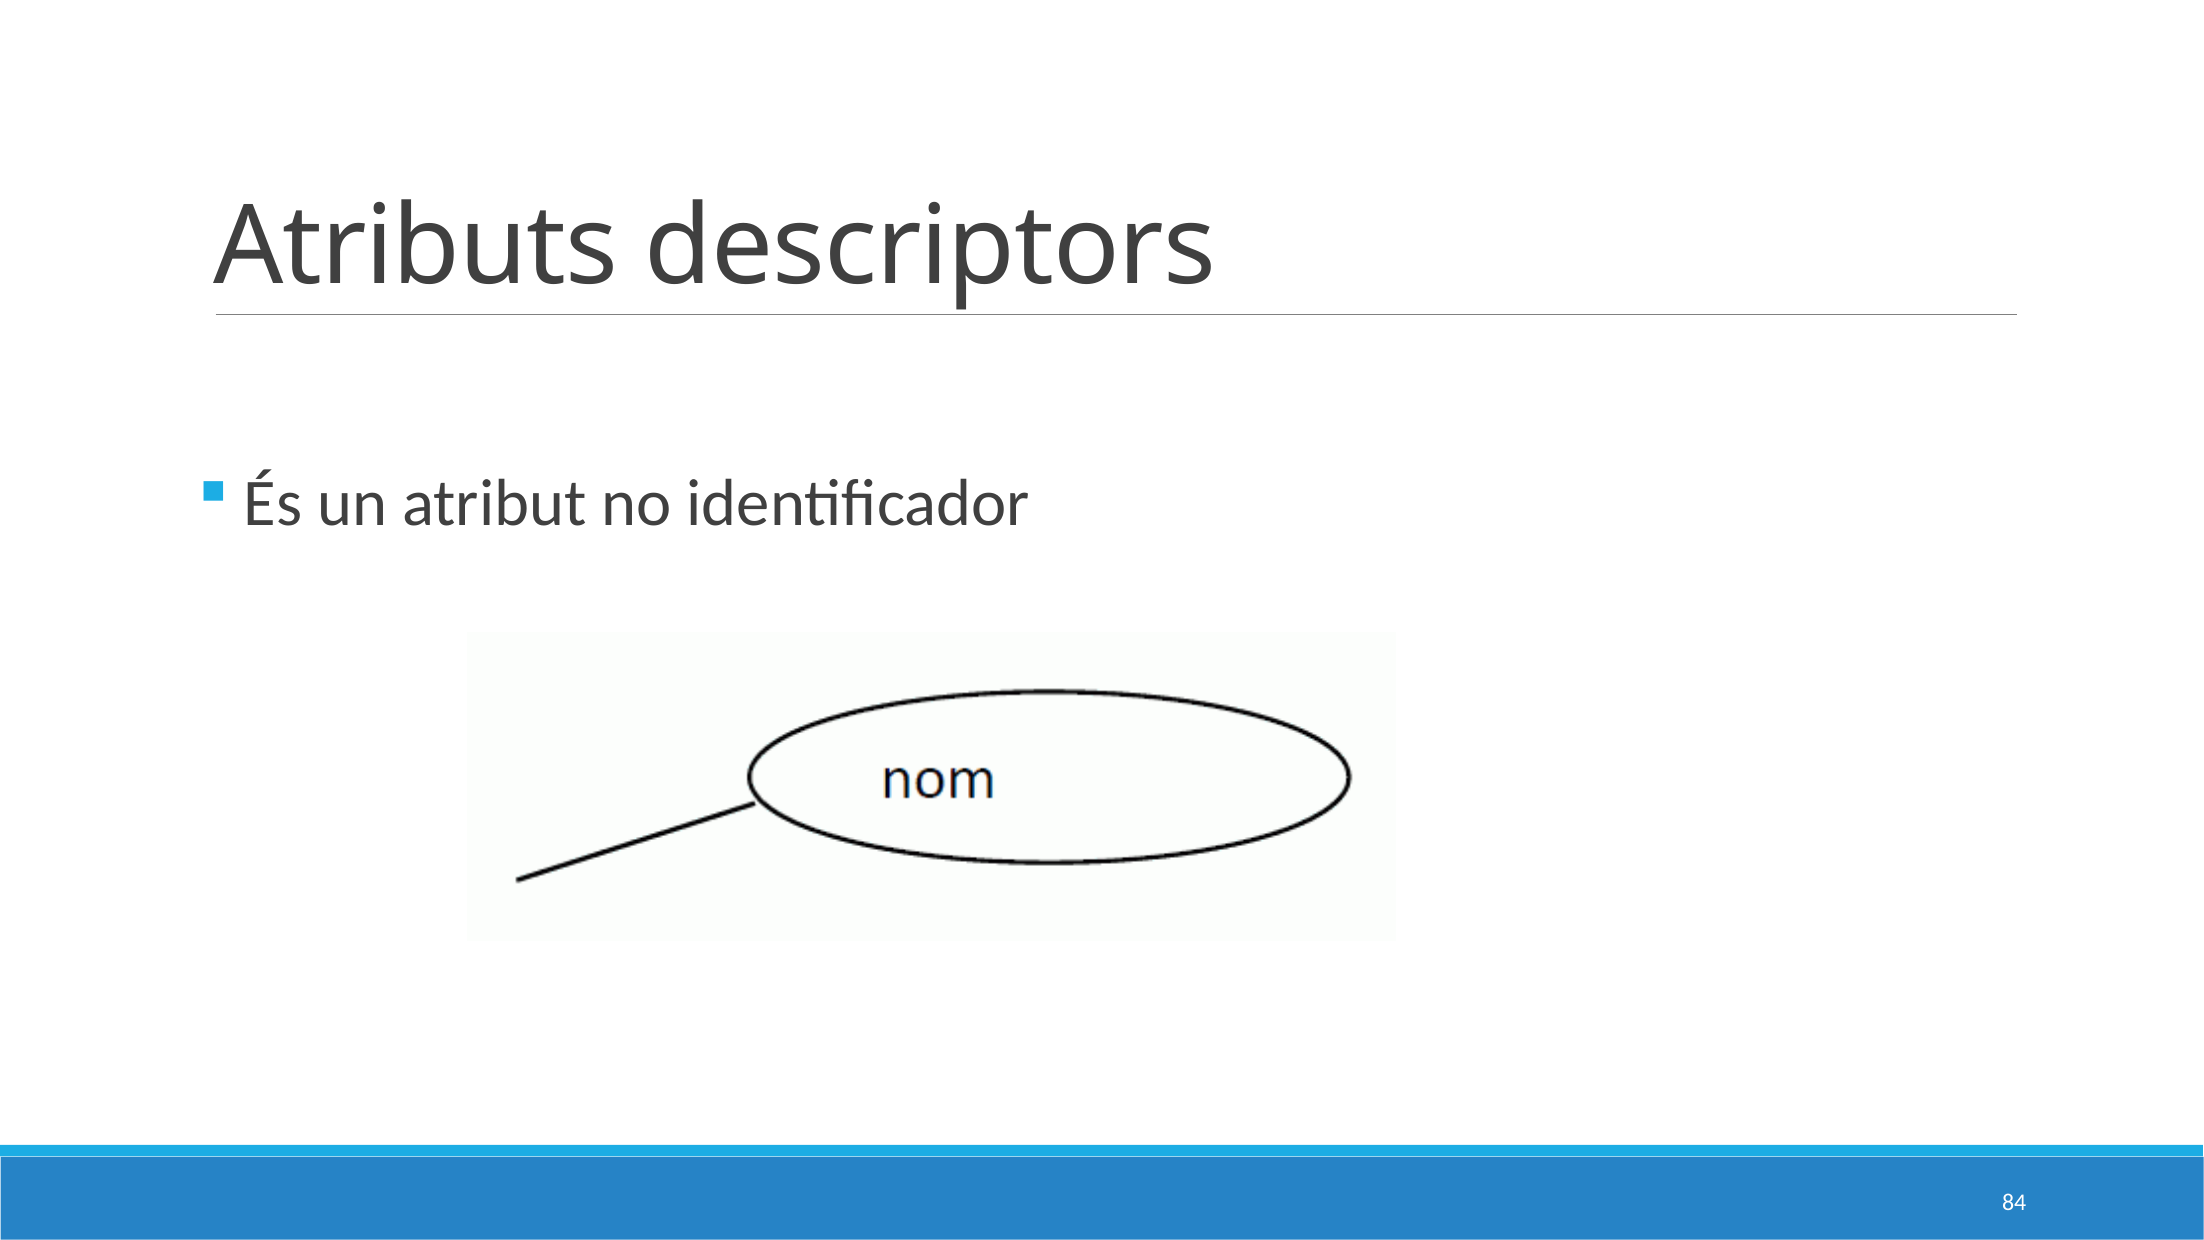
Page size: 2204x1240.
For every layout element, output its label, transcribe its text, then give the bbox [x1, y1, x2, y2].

title Atributs descriptors [198, 51, 2017, 314]
picture [466, 632, 1396, 942]
slide_number 84 [1789, 1167, 2027, 1234]
list És un atribut no identificador [198, 333, 2017, 1061]
